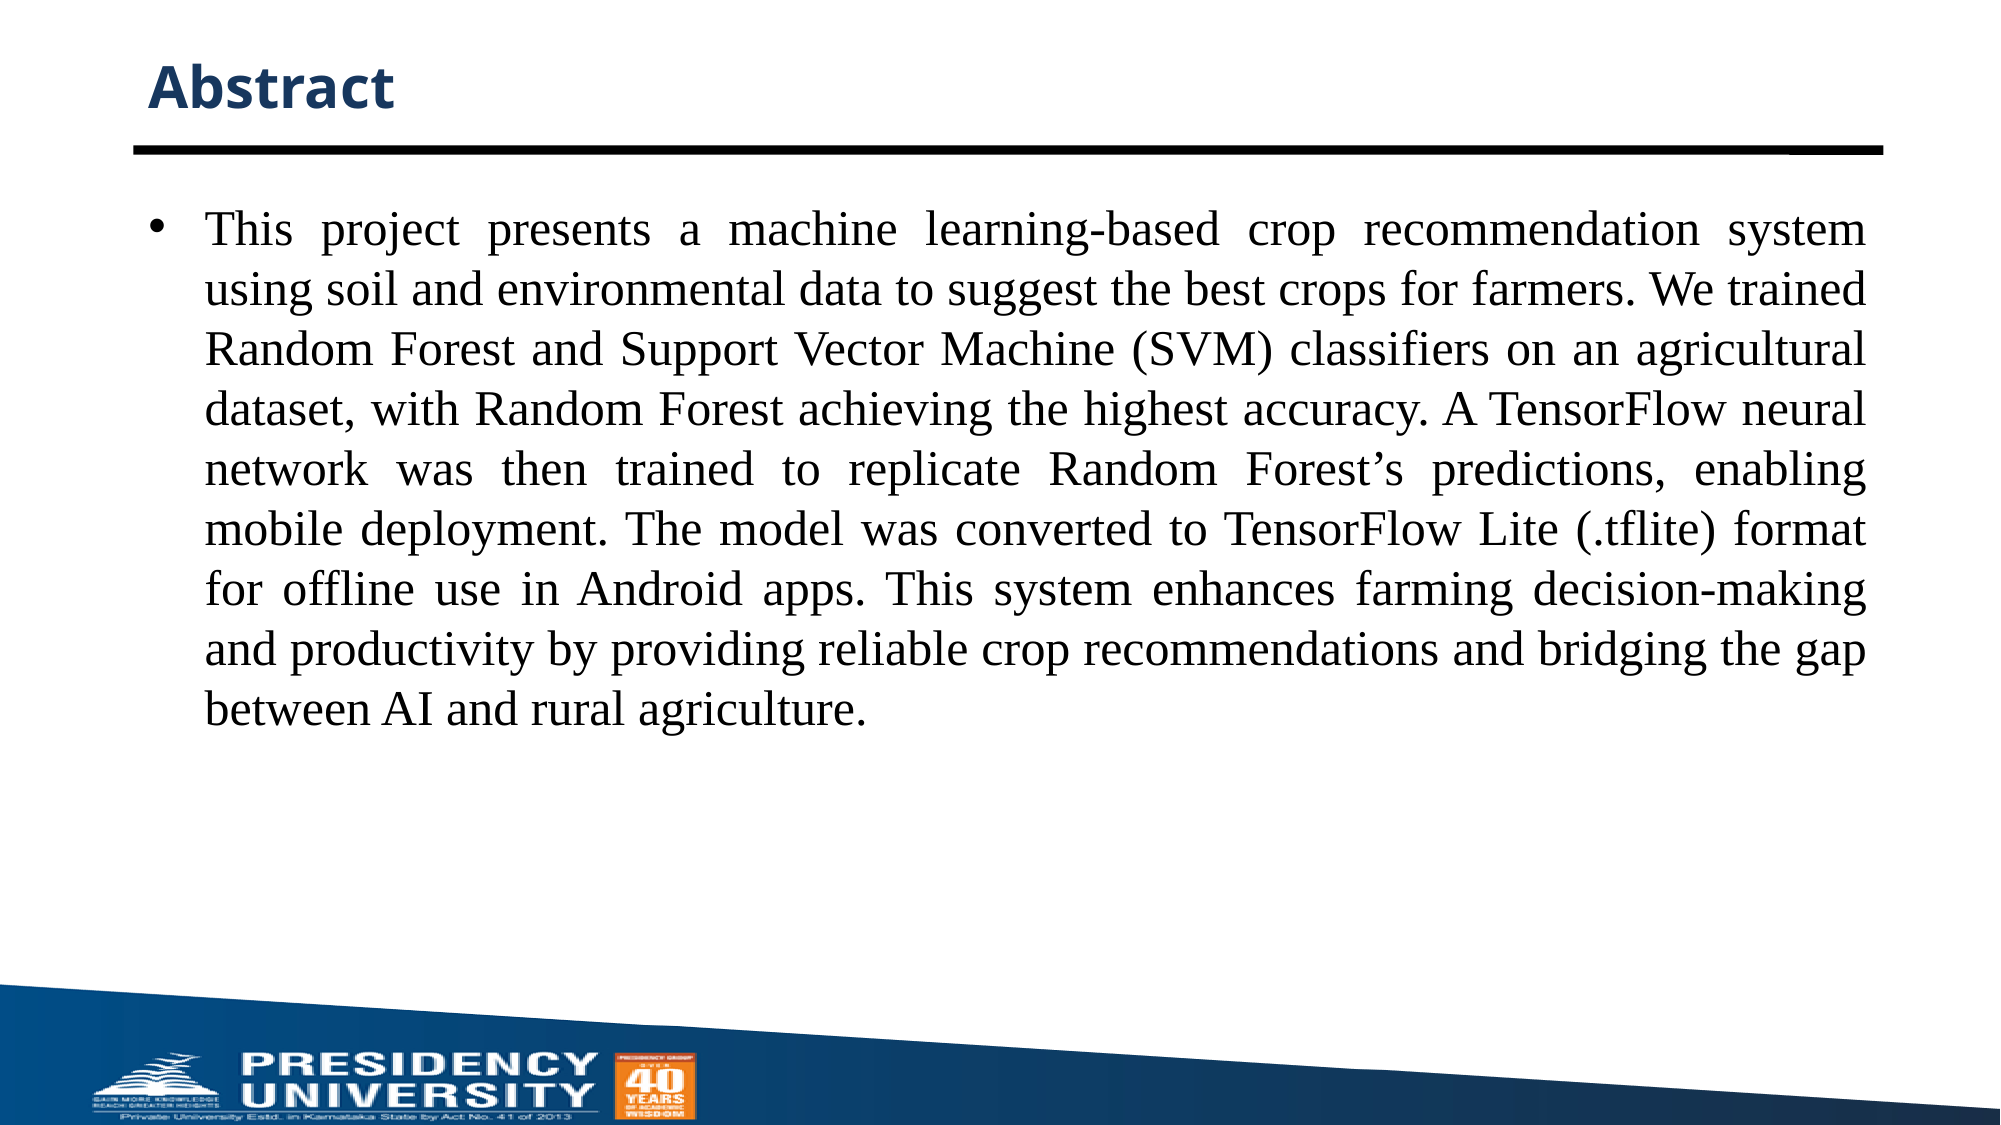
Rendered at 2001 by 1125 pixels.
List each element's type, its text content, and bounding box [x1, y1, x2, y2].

title Abstract [133, 45, 1884, 125]
picture [0, 982, 2000, 1125]
list This project presents a machine learning-based crop recommendation system using soil and environmental data to suggest the best crops for farmers. We trained Random Forest and Support Vector Machine (SVM) classifiers on an agricultural dataset, with Random Forest achieving the highest accuracy. A TensorFlow neural network was then trained to replicate Random Forest’s predictions, enabling mobile deployment. The model was converted to TensorFlow Lite (.tflite) format for offline use in Android apps. This system enhances farming decision-making and productivity by providing reliable crop recommendations and bridging the gap between AI and rural agriculture. [133, 187, 1884, 1000]
